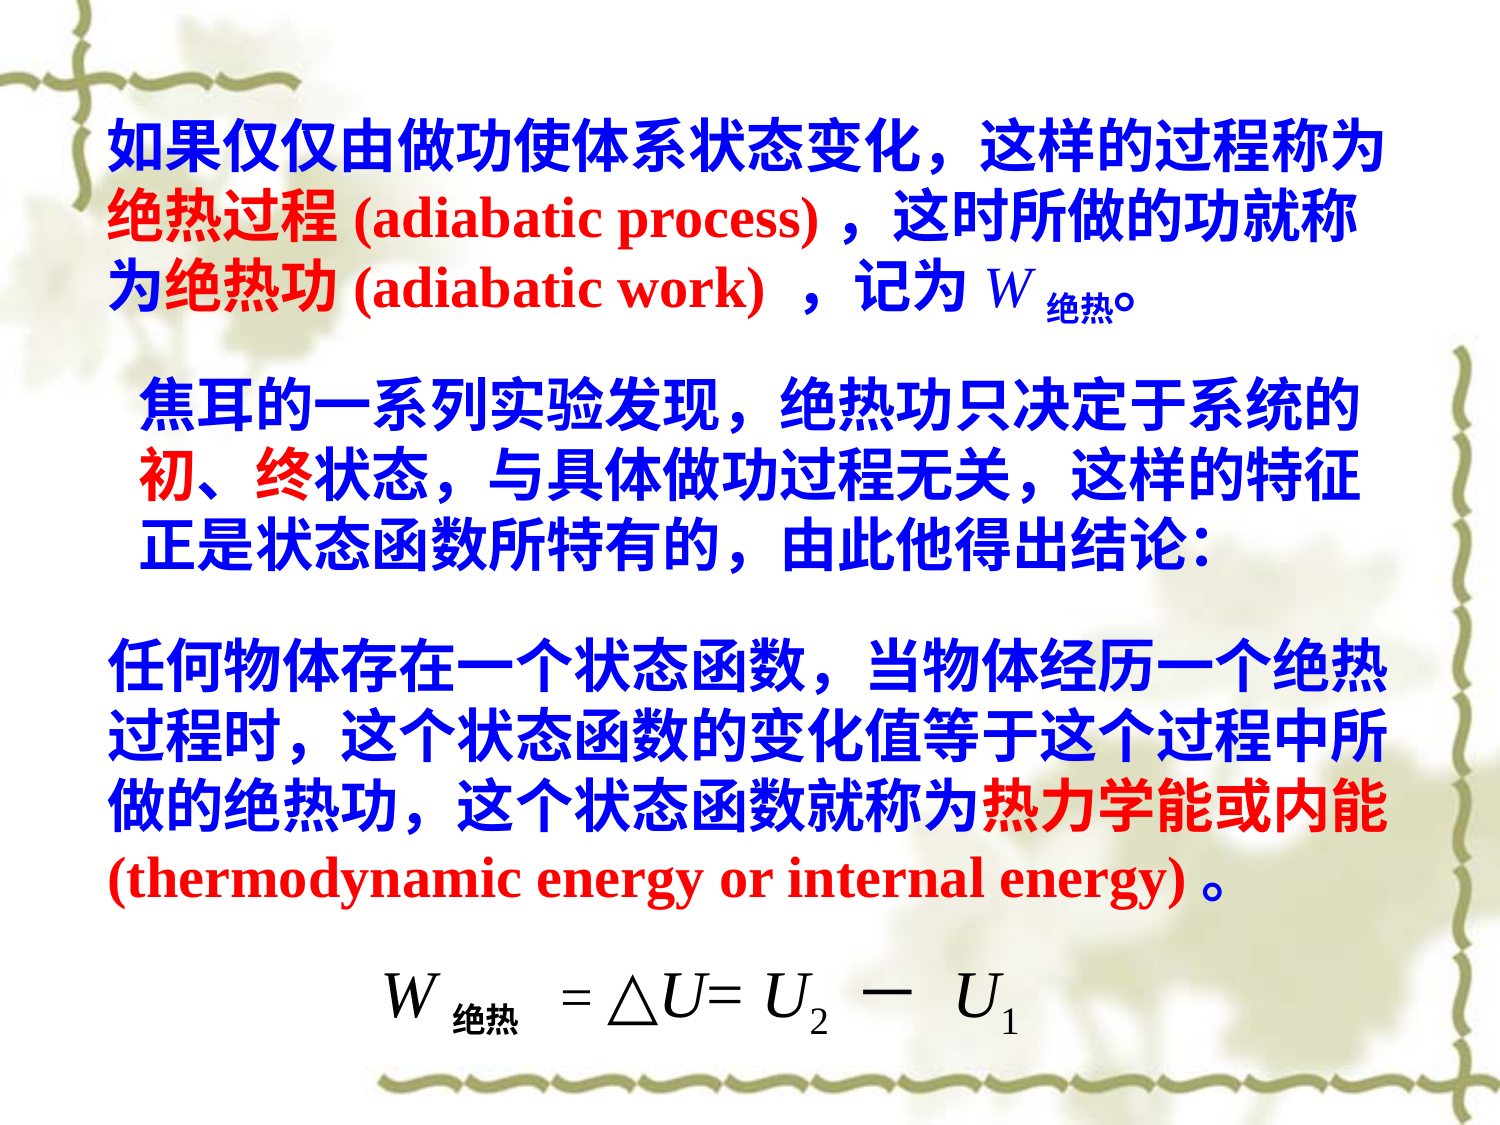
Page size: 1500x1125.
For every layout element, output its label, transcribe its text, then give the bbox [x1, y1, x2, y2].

text_box 如果仅仅由做功使体系状态变化，这样的过程称为绝热过程(adiabatic process)，这时所做的功就称为绝热功(adiabatic work) ，记为W绝热。 [91, 101, 1432, 336]
text_box W绝热 = △U= U2 － U1 [365, 943, 1169, 1050]
picture [0, 0, 1500, 1125]
text_box 焦耳的一系列实验发现，绝热功只决定于系统的初、终状态，与具体做功过程无关，这样的特征正是状态函数所特有的，由此他得出结论： [123, 360, 1419, 586]
text_box 任何物体存在一个状态函数，当物体经历一个绝热过程时，这个状态函数的变化值等于这个过程中所做的绝热功，这个状态函数就称为热力学能或内能(thermodynamic energy or internal energy)。 [92, 621, 1433, 917]
